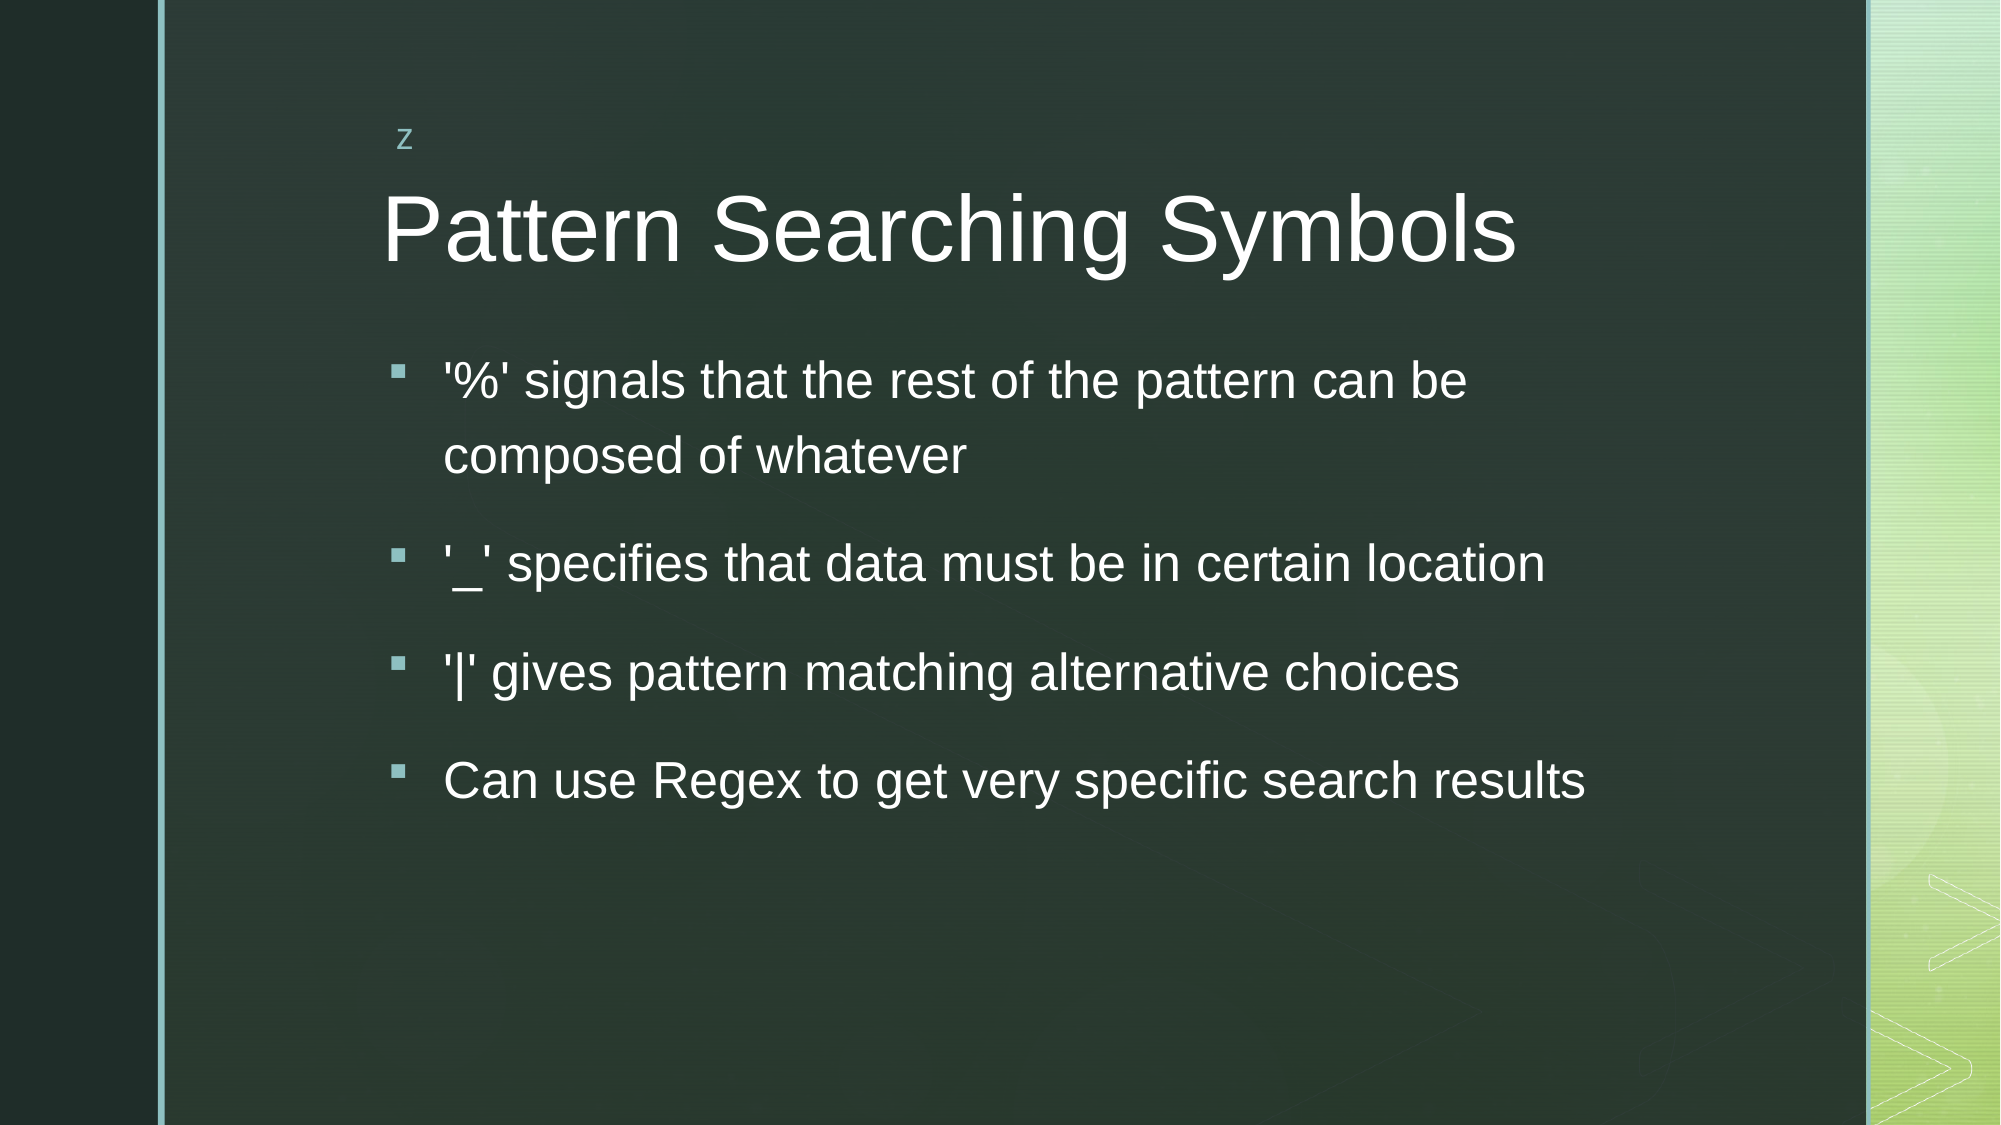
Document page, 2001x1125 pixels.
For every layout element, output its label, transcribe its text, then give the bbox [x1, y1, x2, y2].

picture [1871, 0, 2001, 1125]
title Pattern Searching Symbols [228, 172, 1534, 350]
list '%' signals that the rest of the pattern can be composed of whatever '_' specifies that data must be in certain location '|' gives pattern matching alternative choices Can use Regex to get very specific search results [372, 326, 1652, 983]
